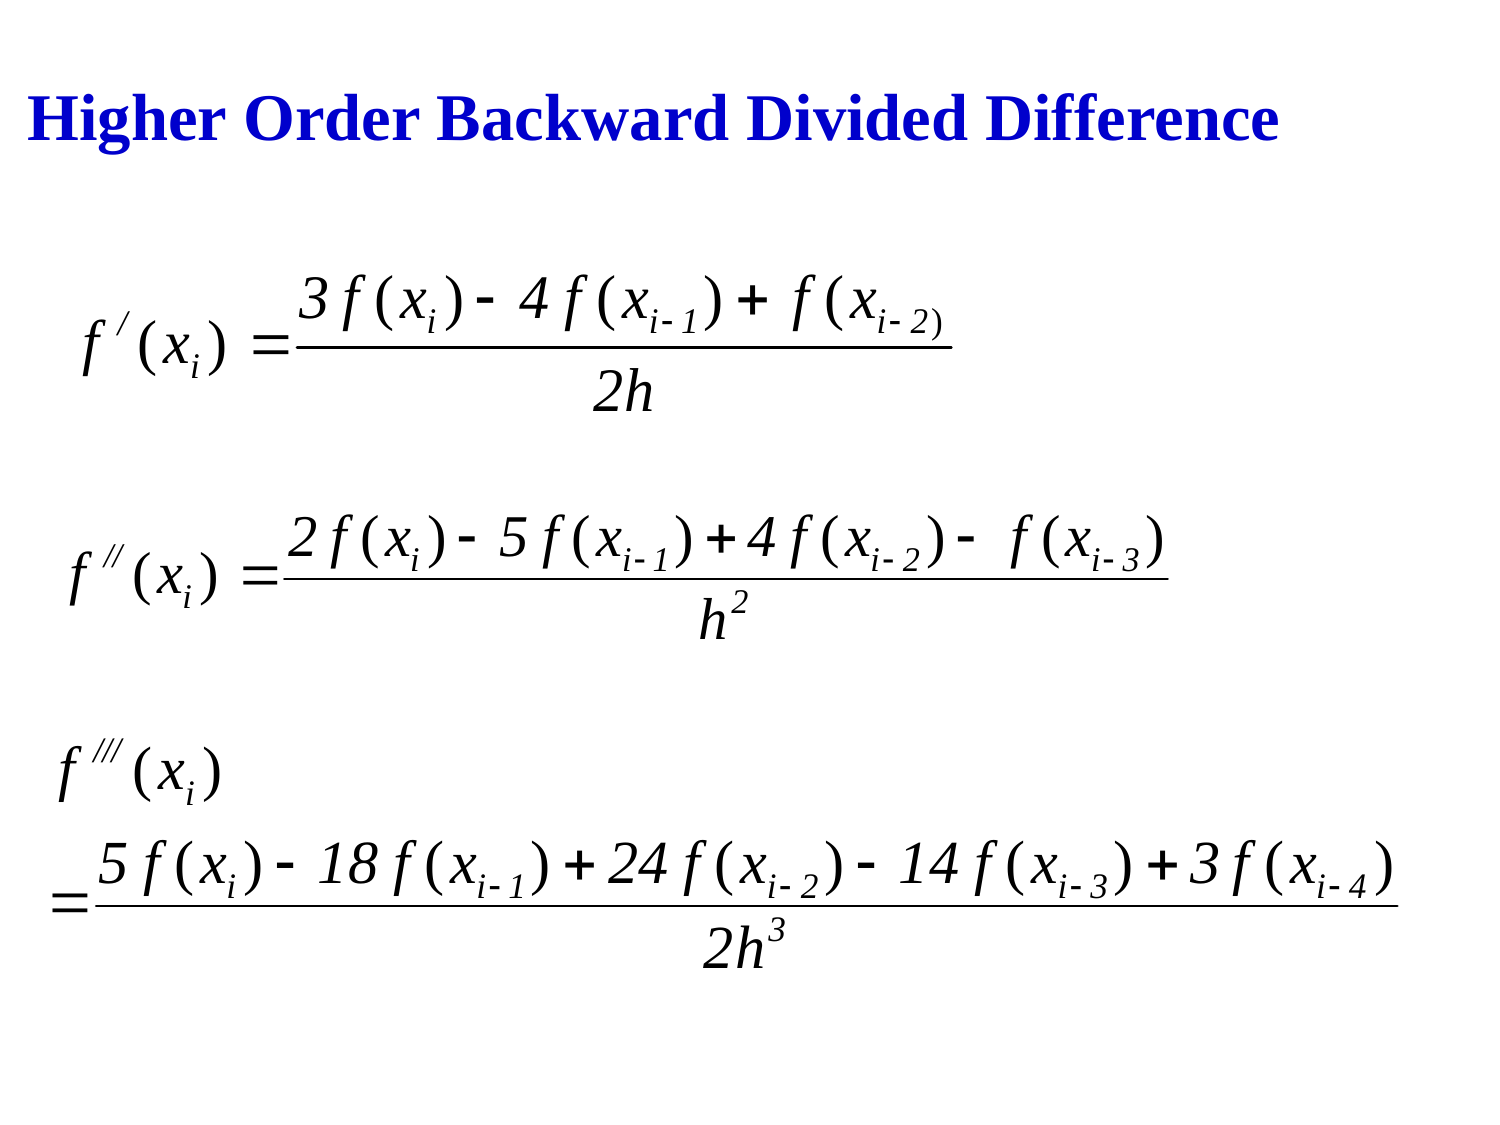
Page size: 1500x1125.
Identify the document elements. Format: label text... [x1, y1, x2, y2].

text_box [37, 724, 1410, 978]
title Higher Order Backward Divided Difference [12, 37, 1500, 200]
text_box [61, 259, 963, 423]
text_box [49, 499, 1179, 650]
